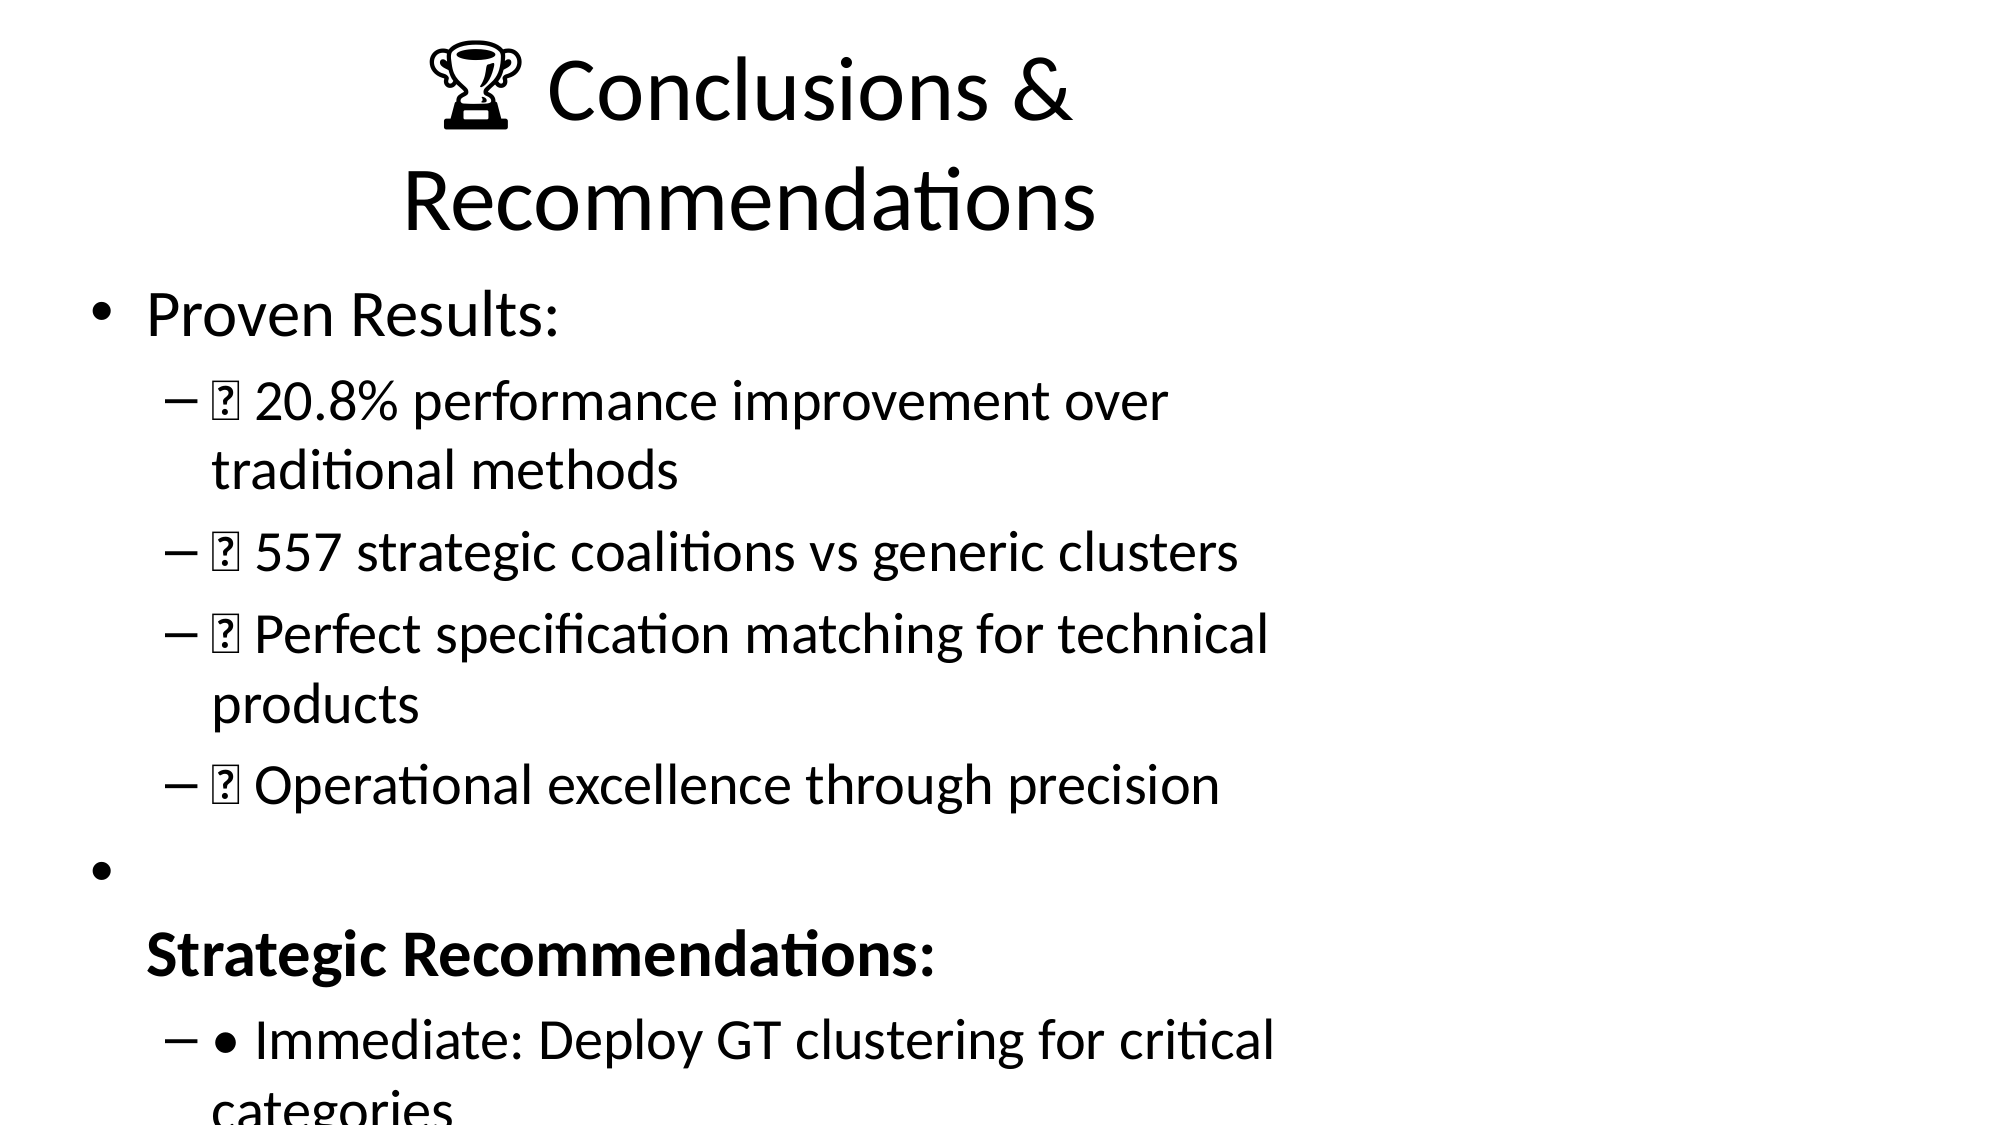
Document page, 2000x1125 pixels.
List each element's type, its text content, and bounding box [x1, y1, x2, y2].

list Proven Results: ✅ 20.8% performance improvement over traditional methods ✅ 557 strategic coalitions vs generic clusters ✅ Perfect specification matching for technical products ✅ Operational excellence through precision Strategic Recommendations: • Immediate: Deploy GT clustering for critical categories • Short-term: Redesign procurement around coalitions • Long-term: Build competitive intelligence platform 🎯 Decision: Implement Game Theory clustering for competitive advantage [75, 262, 1425, 1005]
title 🏆 Conclusions & Recommendations [75, 45, 1425, 233]
